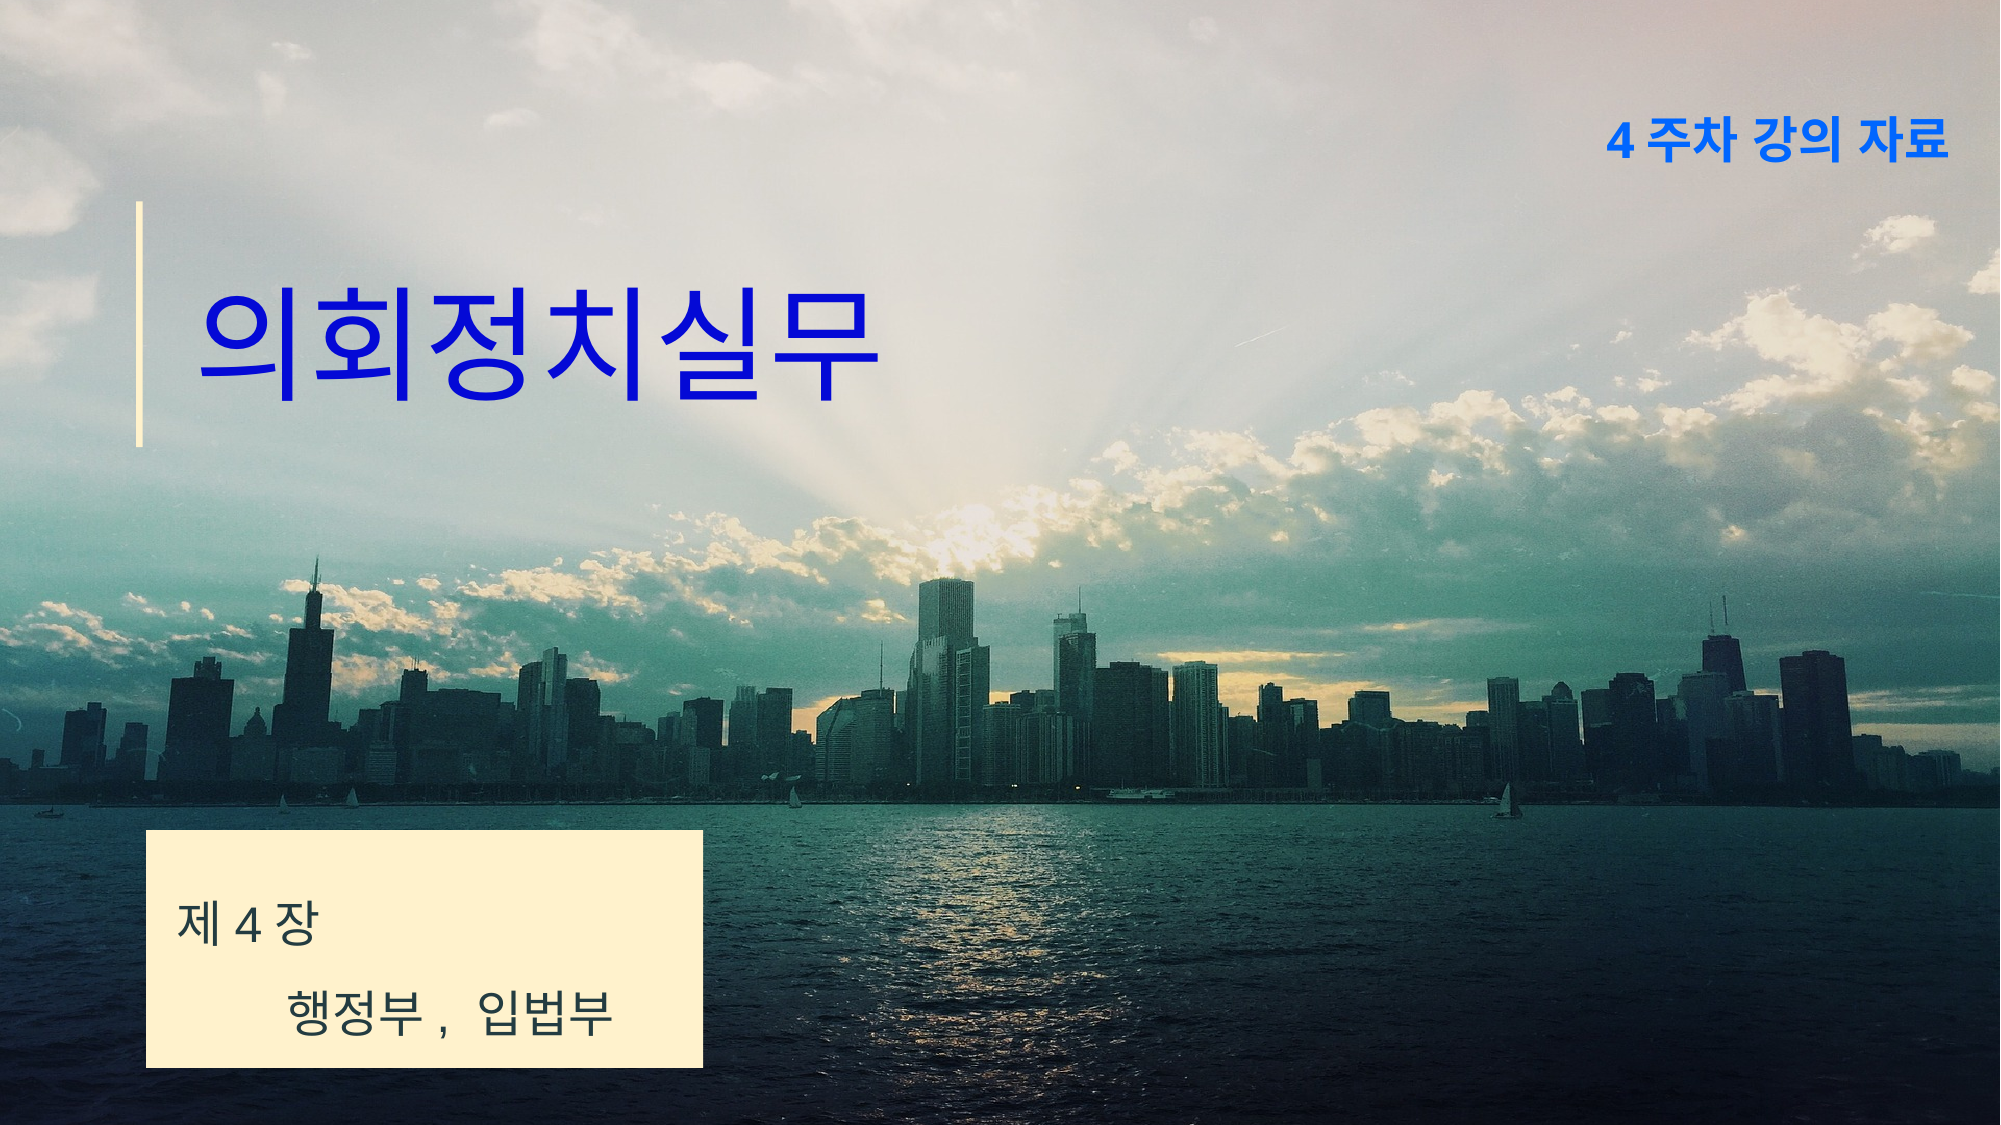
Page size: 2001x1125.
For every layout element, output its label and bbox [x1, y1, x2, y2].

text_box [135, 201, 934, 448]
picture [0, 0, 2000, 1125]
